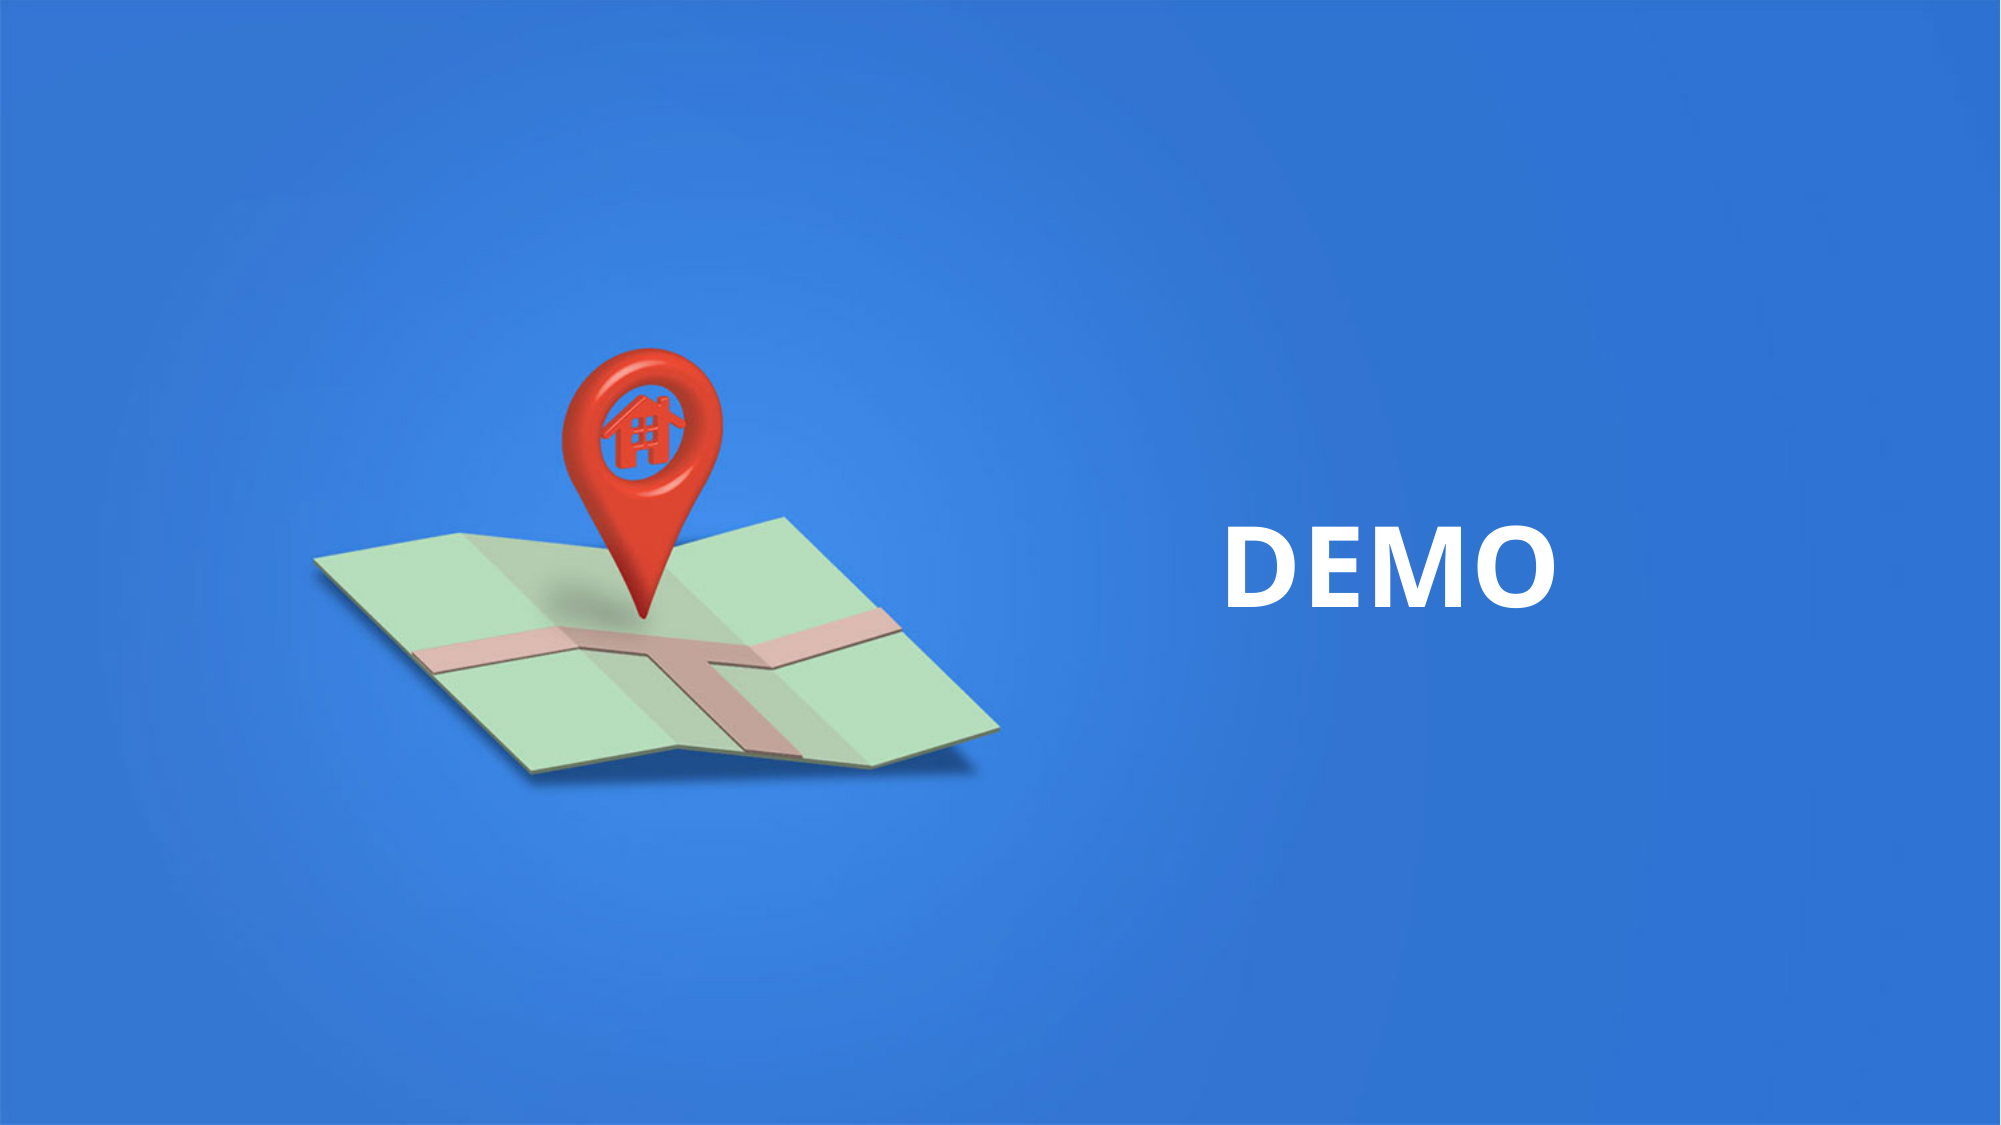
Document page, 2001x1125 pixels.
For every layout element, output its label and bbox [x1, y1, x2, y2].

picture [0, 0, 2001, 1125]
text_box [1040, 486, 2000, 657]
